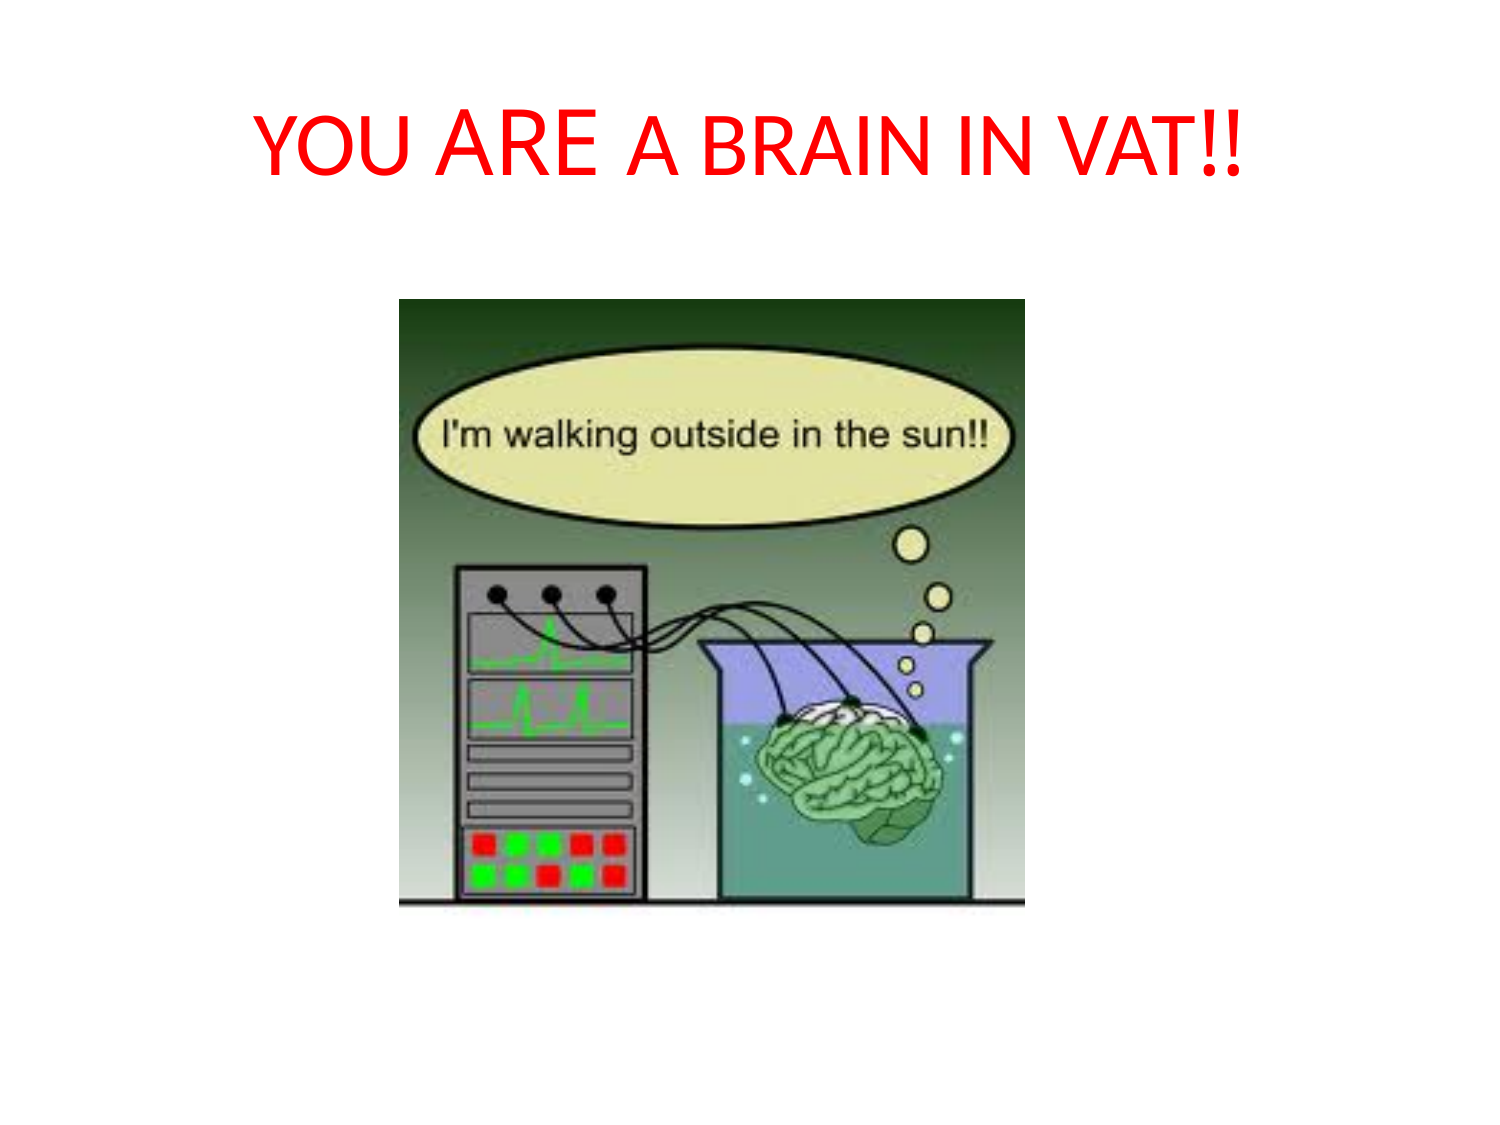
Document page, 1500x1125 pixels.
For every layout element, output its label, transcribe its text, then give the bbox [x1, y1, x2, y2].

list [399, 299, 1026, 938]
title YOU ARE A BRAIN IN VAT!! [75, 45, 1425, 233]
